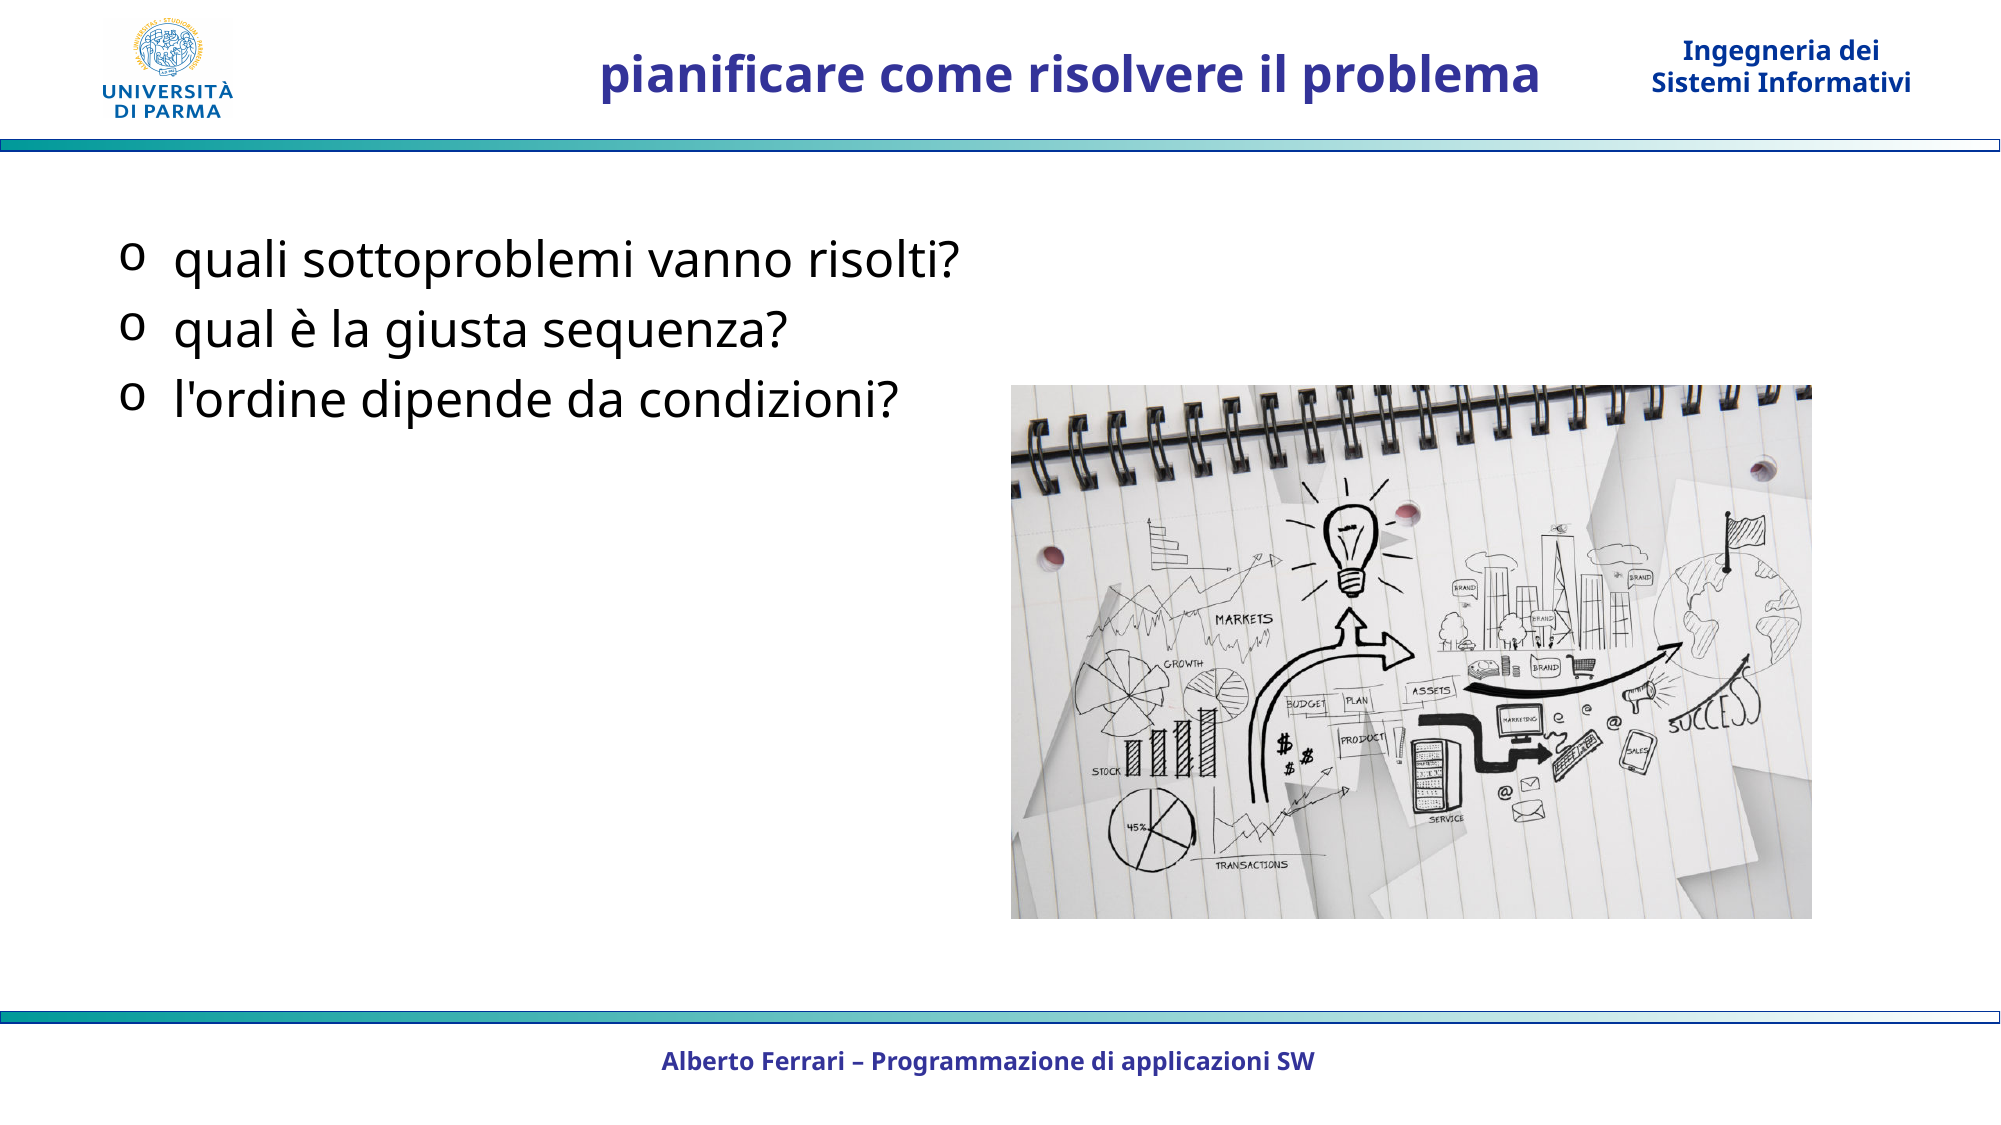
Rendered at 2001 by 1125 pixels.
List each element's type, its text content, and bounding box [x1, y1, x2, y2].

list quali sottoproblemi vanno risolti? qual è la giusta sequenza? l'ordine dipende da condizioni? [102, 220, 1903, 963]
picture [103, 18, 233, 118]
title pianificare come risolvere il problema [559, 19, 1583, 126]
picture [1011, 385, 1813, 920]
footer Alberto Ferrari – Programmazione di applicazioni SW [366, 1037, 1611, 1092]
